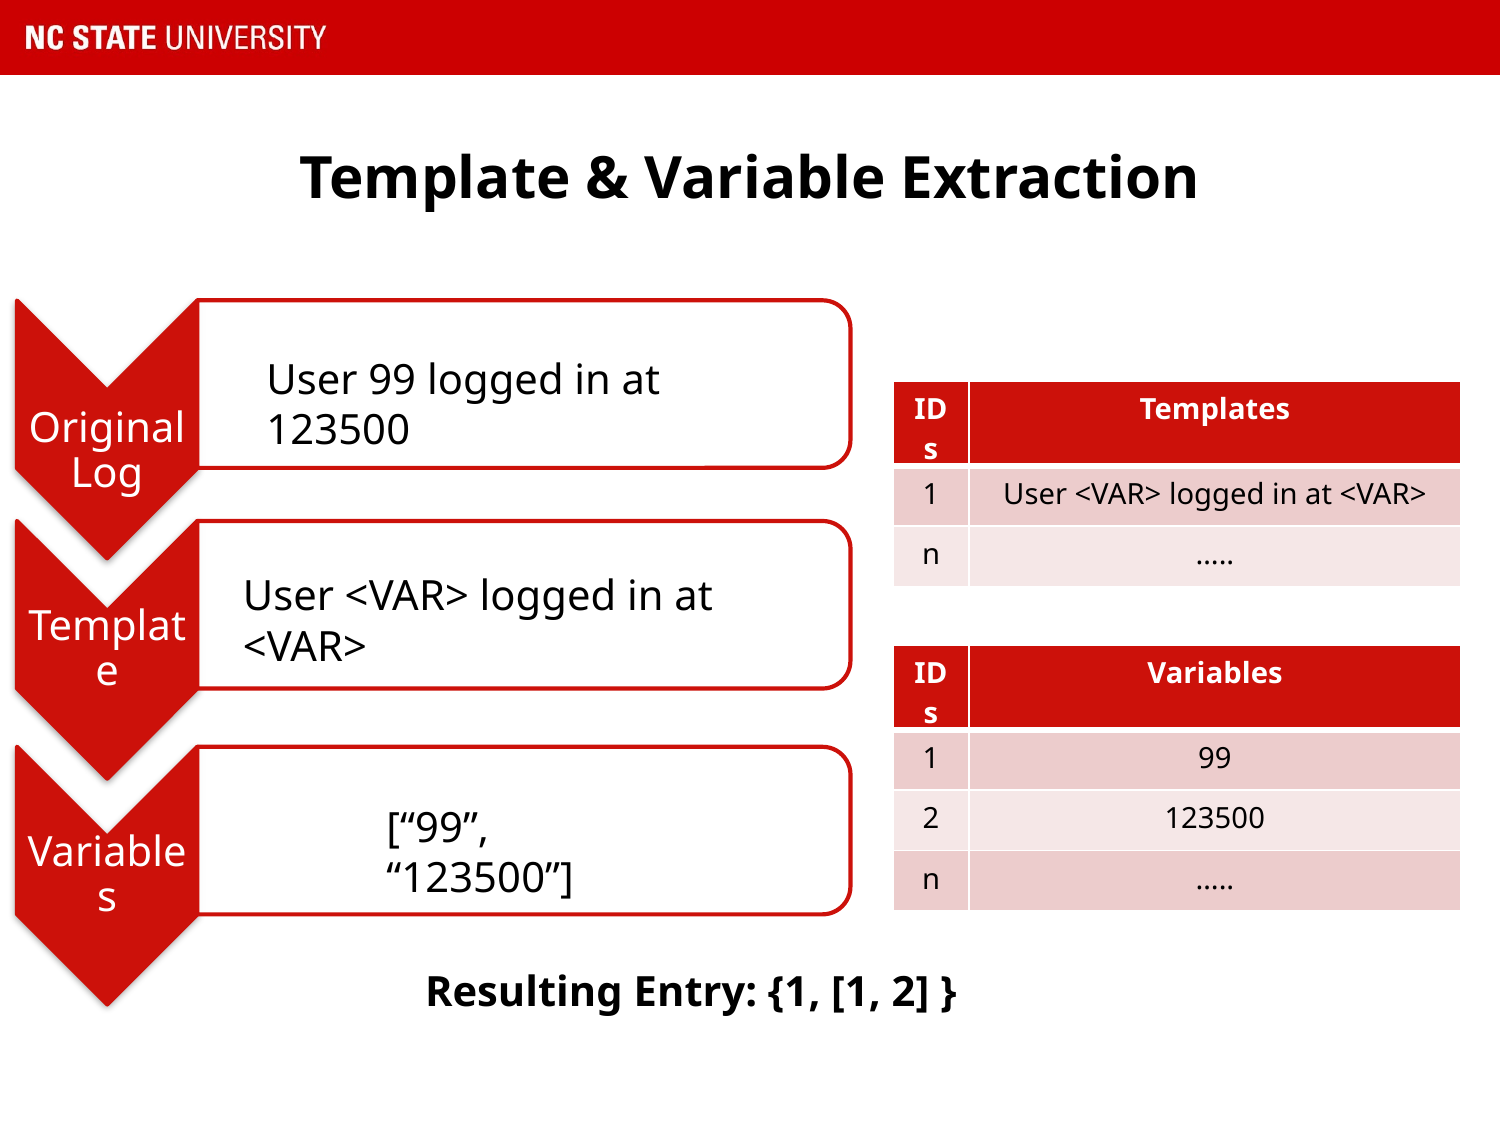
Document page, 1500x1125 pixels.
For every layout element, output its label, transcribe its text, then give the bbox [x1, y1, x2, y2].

table_cell n [894, 851, 968, 910]
table_cell 2 [894, 791, 968, 850]
table_cell 1 [894, 733, 968, 789]
picture [0, 0, 1500, 75]
title Template & Variable Extraction [75, 120, 1425, 231]
table_header Templates [970, 382, 1460, 463]
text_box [16, 294, 851, 1006]
text_box Resulting Entry: {1, [1, 2] } [410, 957, 1090, 1022]
table_header Variables [970, 646, 1460, 727]
table_cell 1 [894, 469, 968, 525]
table_cell 99 [970, 733, 1460, 789]
table_cell ….. [970, 527, 1460, 586]
table_cell User <VAR> logged in at <VAR> [970, 469, 1460, 525]
table_cell n [894, 527, 968, 586]
table_header IDs [894, 382, 968, 463]
table_header IDs [894, 646, 968, 727]
table_cell 123500 [970, 791, 1460, 850]
table_cell ….. [970, 851, 1460, 910]
